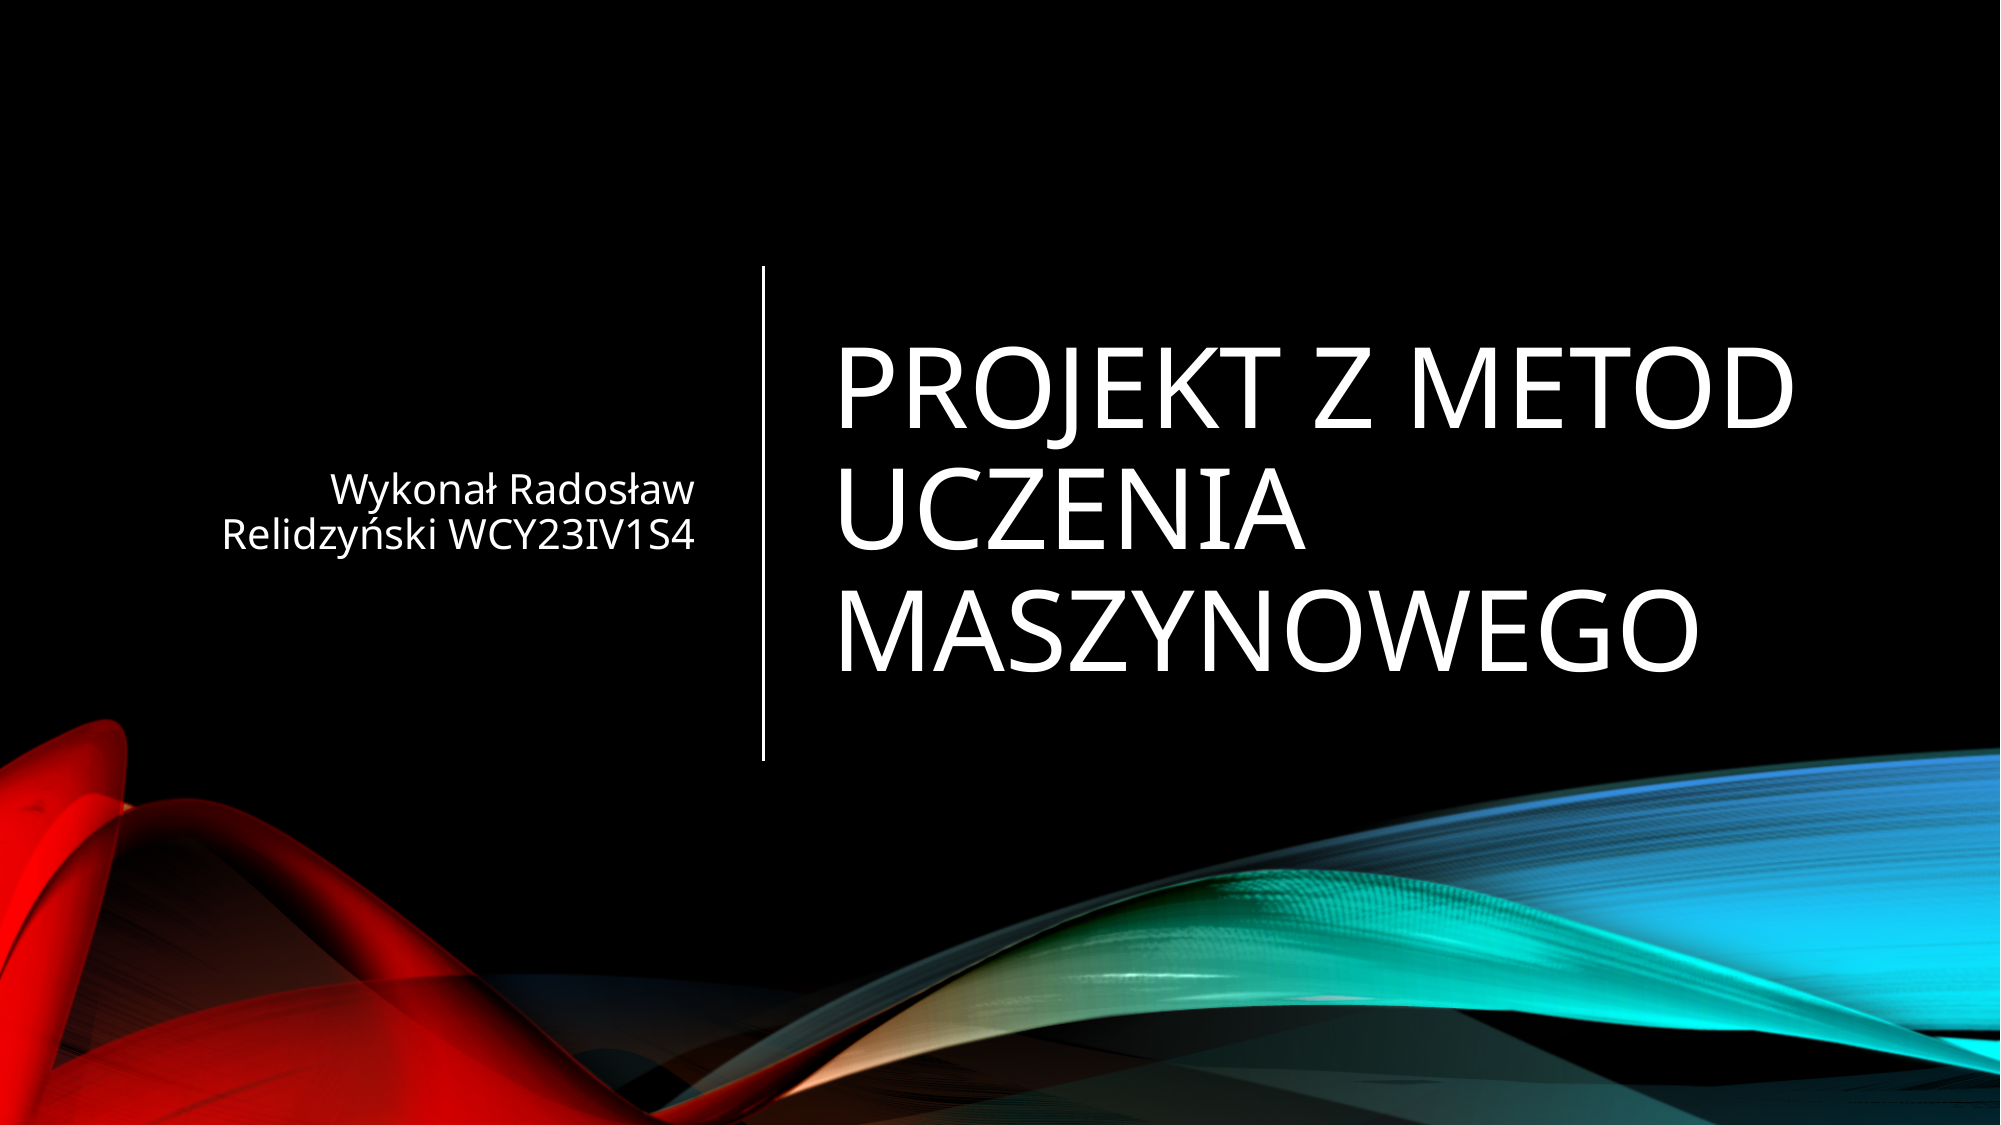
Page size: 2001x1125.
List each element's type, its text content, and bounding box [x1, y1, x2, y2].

picture [0, 717, 2000, 1125]
text_box [0, 0, 2000, 717]
title Projekt z Metod Uczenia Maszynowego [816, 158, 1829, 717]
subtitle Wykonał Radosław Relidzyński WCY23IV1S4 [158, 158, 711, 717]
